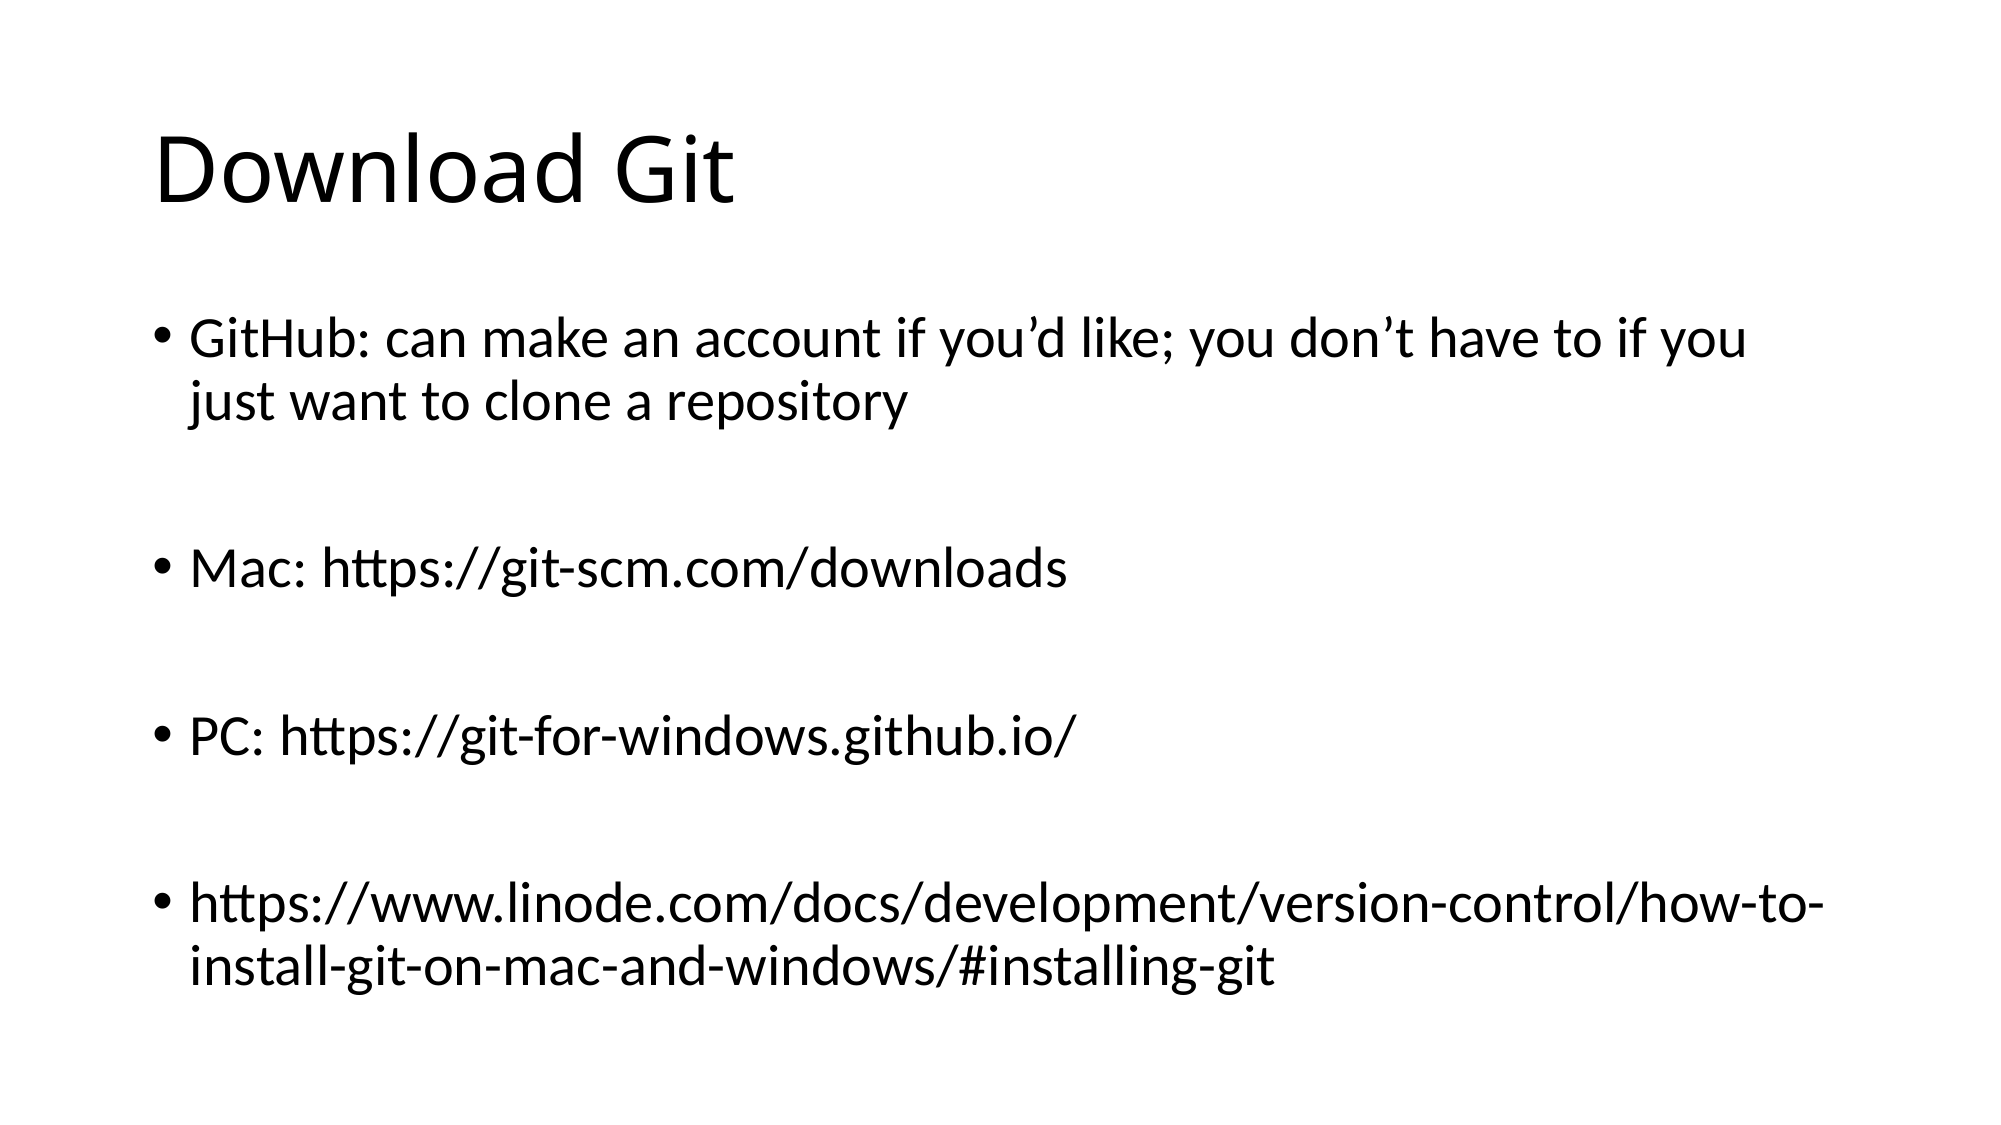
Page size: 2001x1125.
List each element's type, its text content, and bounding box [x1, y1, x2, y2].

list GitHub: can make an account if you’d like; you don’t have to if you just want to clone a repository Mac: https://git-scm.com/downloads PC: https://git-for-windows.github.io/ https://www.linode.com/docs/development/version-control/how-to-install-git-on-mac-and-windows/#installing-git [137, 299, 1863, 1014]
title Download Git [137, 63, 1863, 282]
